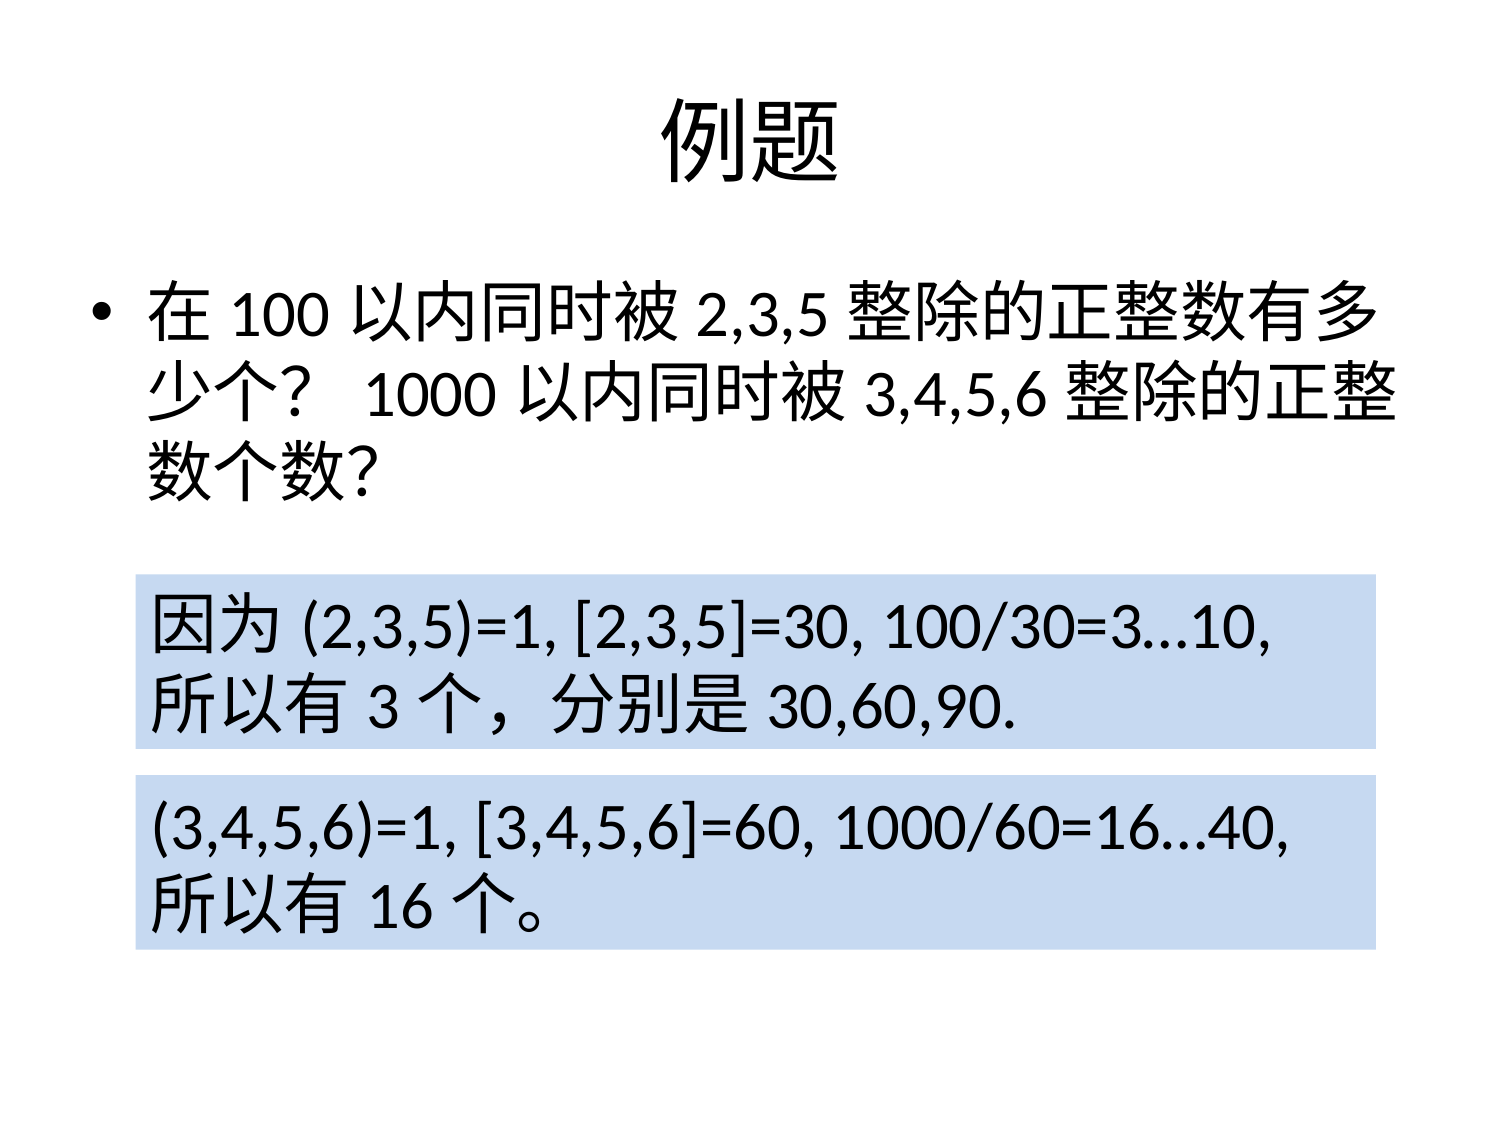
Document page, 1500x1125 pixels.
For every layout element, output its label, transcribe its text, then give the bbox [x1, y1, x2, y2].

title 例题 [75, 45, 1425, 233]
text_box 因为(2,3,5)=1, [2,3,5]=30, 100/30=3…10, 所以有3个，分别是30,60,90. [135, 574, 1376, 749]
text_box (3,4,5,6)=1, [3,4,5,6]=60, 1000/60=16…40, 所以有16个。 [135, 775, 1376, 950]
list 在100以内同时被2,3,5整除的正整数有多少个？1000以内同时被3,4,5,6整除的正整数个数？ [75, 262, 1425, 528]
